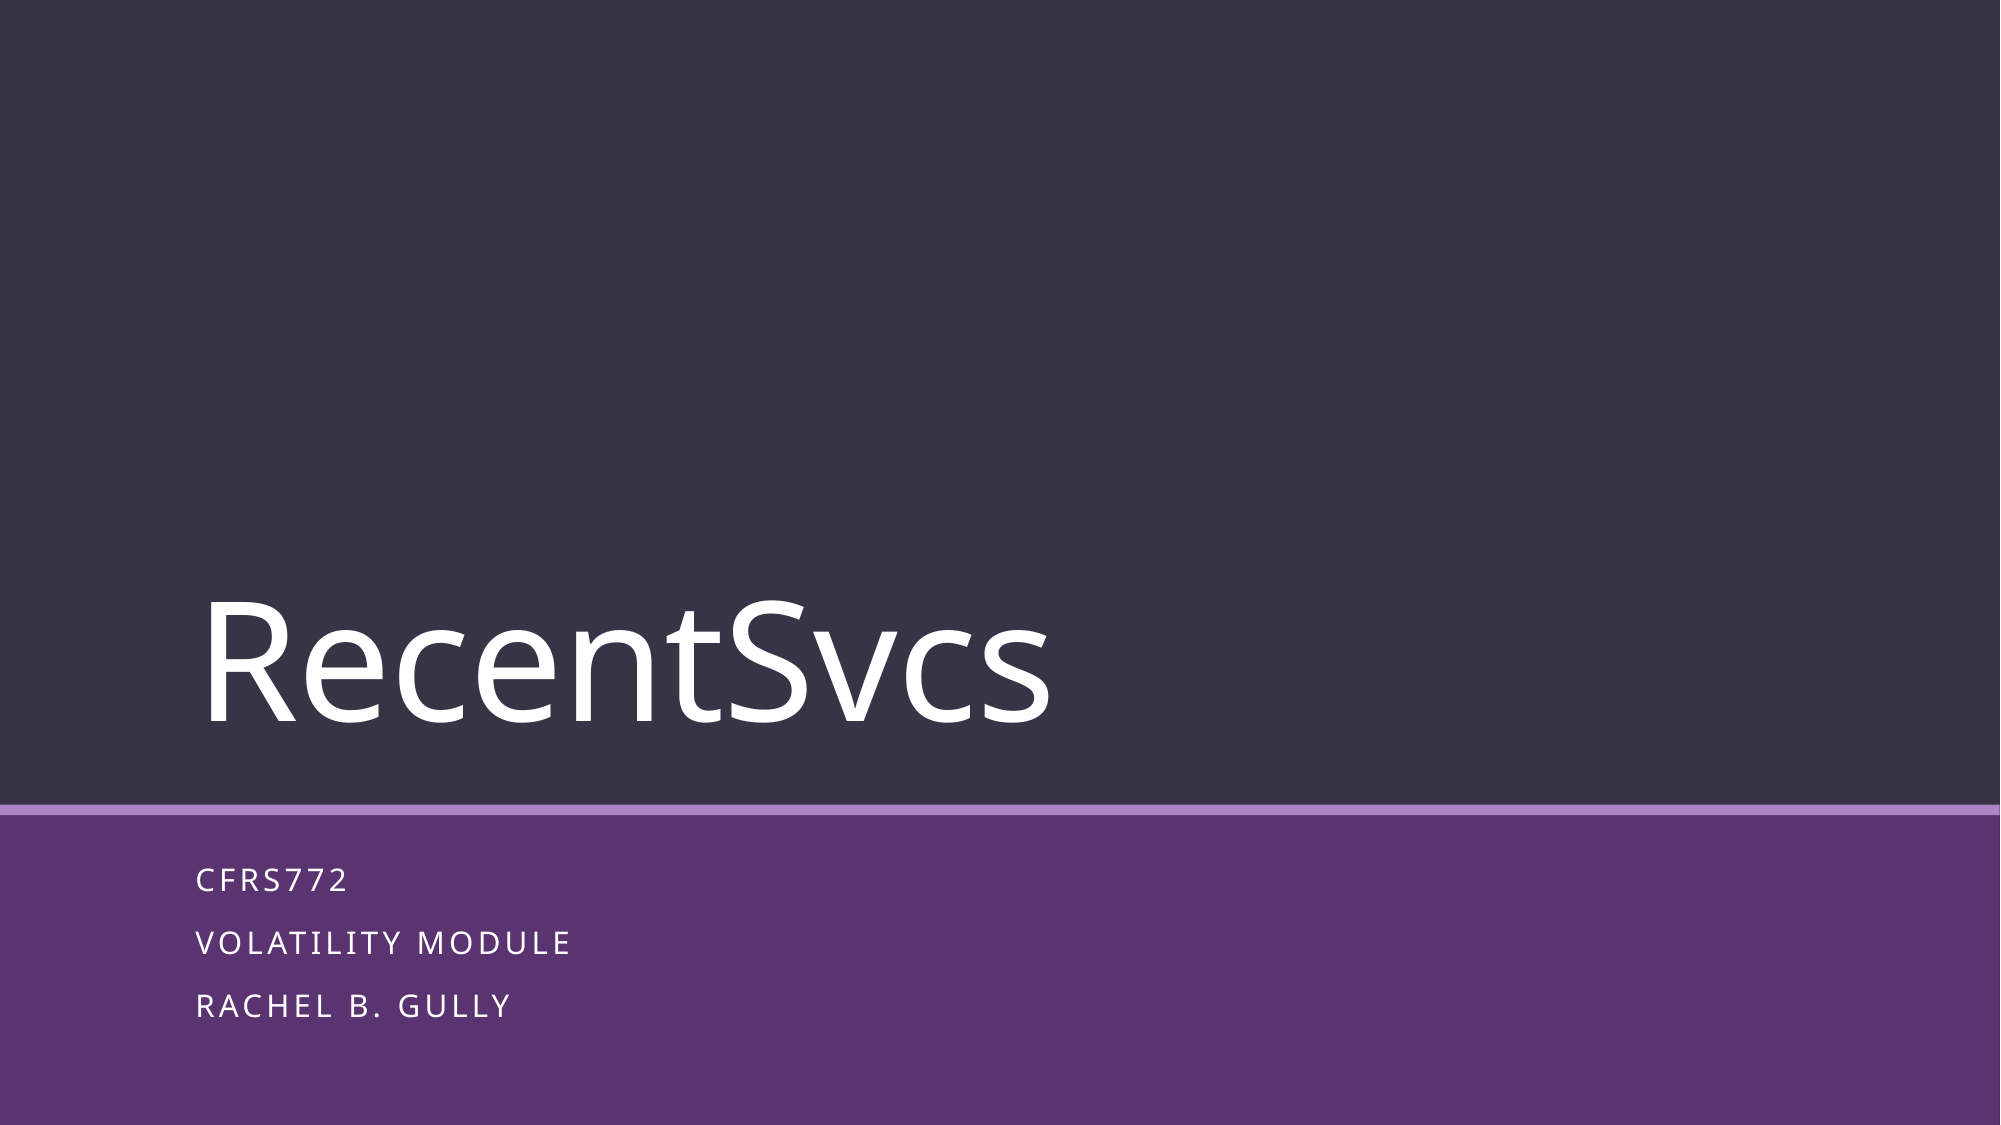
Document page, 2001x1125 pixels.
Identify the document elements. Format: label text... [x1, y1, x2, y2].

text_box [0, 803, 2000, 816]
text_box [0, 816, 2000, 1125]
title RecentSvcs [180, 124, 1830, 763]
text_box [0, 0, 2000, 803]
subtitle CFRS772 Volatility Module Rachel B. Gully [180, 857, 1831, 1045]
